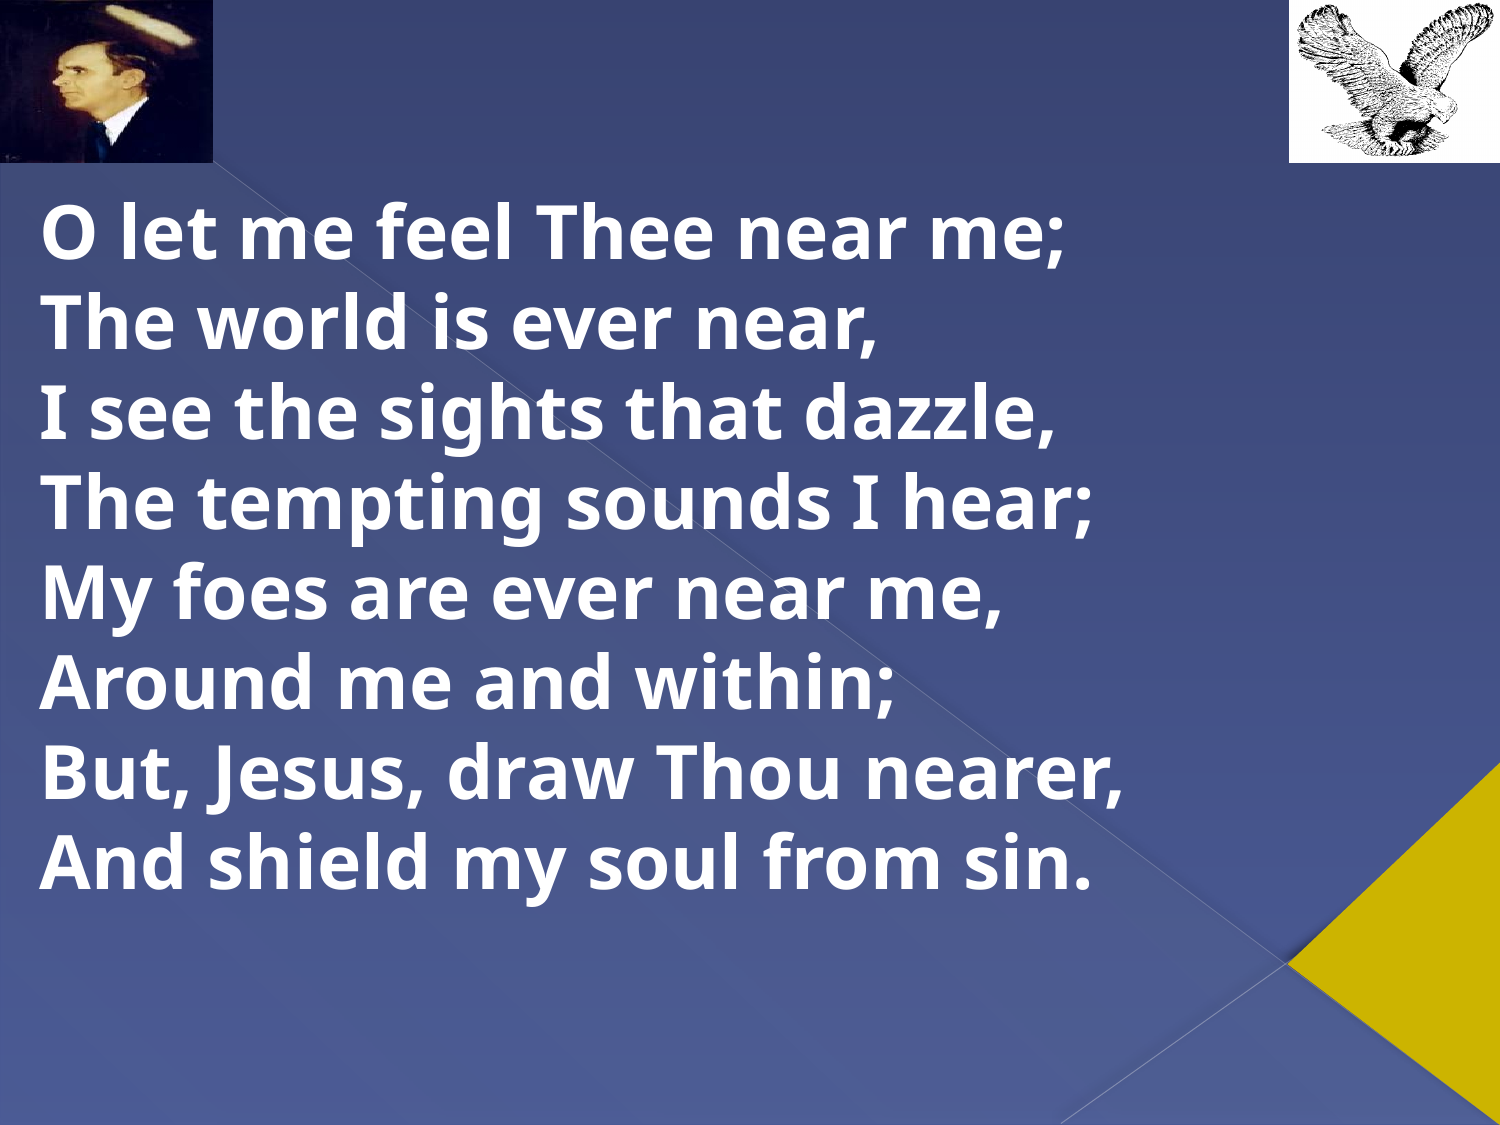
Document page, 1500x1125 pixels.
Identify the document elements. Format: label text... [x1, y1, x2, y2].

text_box [1285, 913, 1500, 1125]
picture [0, 0, 213, 163]
text_box O let me feel Thee near me; The world is ever near, I see the sights that dazzle, The tempting sounds I hear; My foes are ever near me, Around me and within; But, Jesus, draw Thou nearer, And shield my soul from sin. [24, 87, 1500, 913]
picture [1288, 0, 1500, 163]
